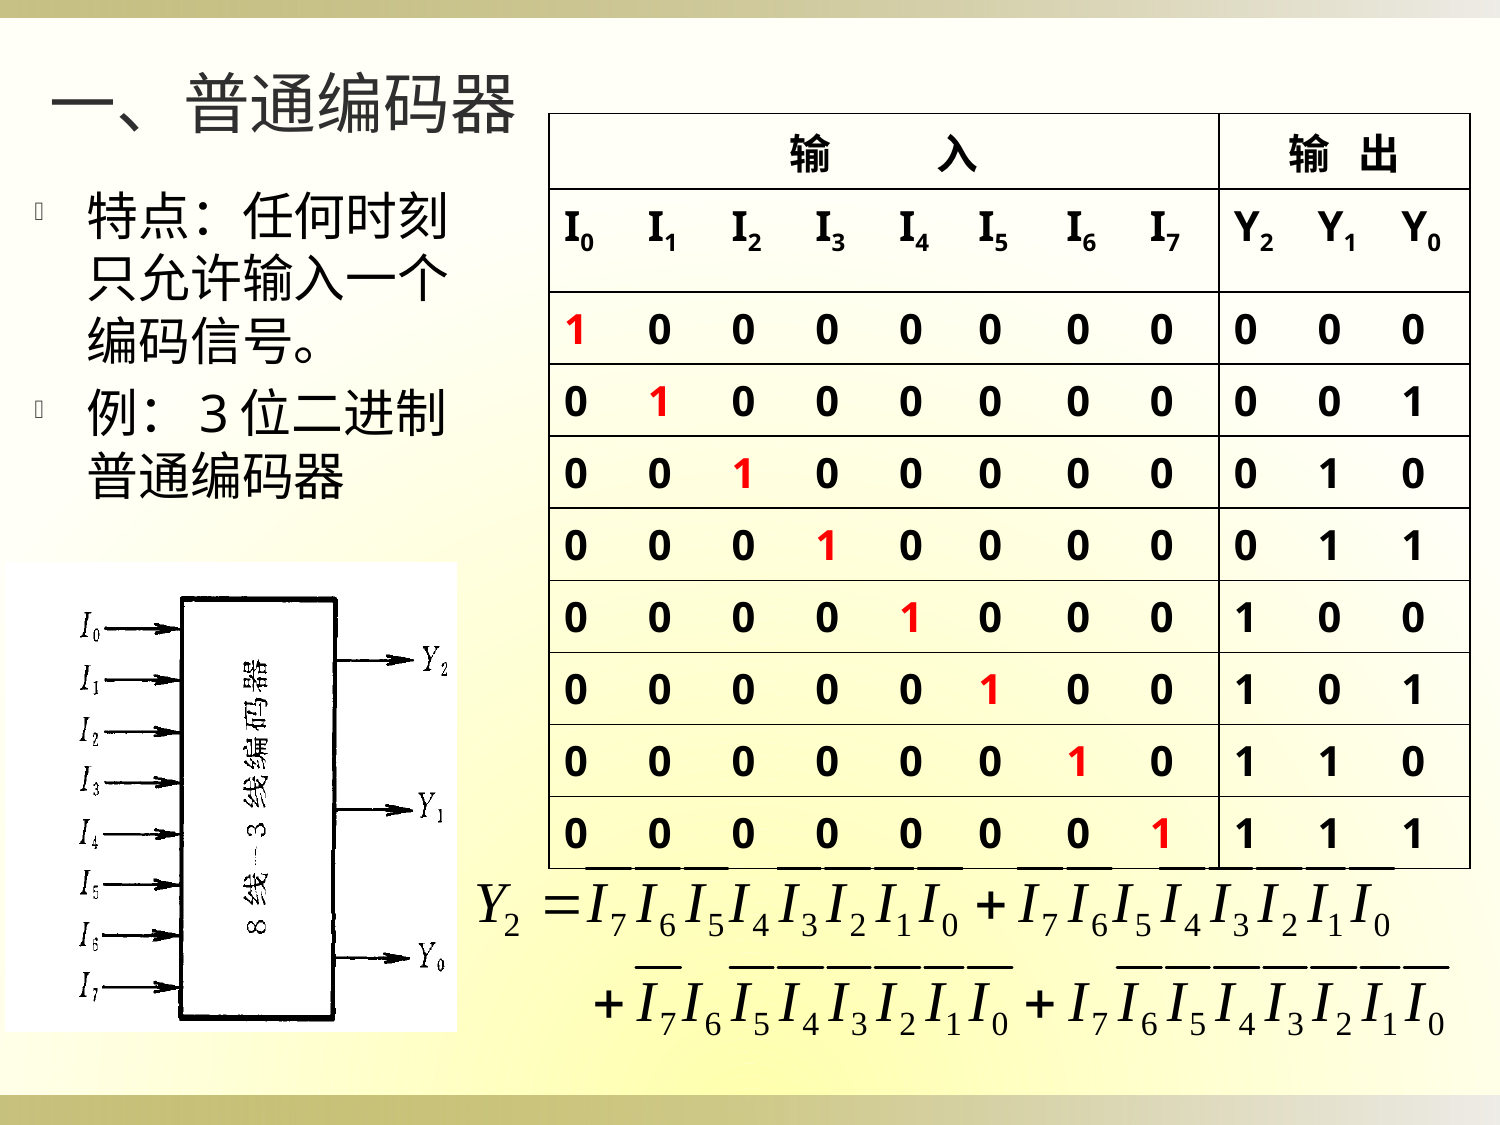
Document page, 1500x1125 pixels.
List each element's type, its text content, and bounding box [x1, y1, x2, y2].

table_cell 0 [633, 797, 717, 854]
table_cell 0 [884, 725, 963, 796]
table_cell 1 [1303, 725, 1386, 796]
table_cell I2 [717, 190, 800, 291]
table_cell 0 [1303, 653, 1386, 724]
table_cell 1 [800, 509, 884, 580]
table_cell 0 [1220, 437, 1303, 507]
table_cell 0 [963, 725, 1052, 796]
table_cell 0 [550, 365, 633, 435]
table_cell 0 [717, 581, 800, 652]
table_cell 0 [963, 437, 1052, 507]
table_cell 0 [1386, 293, 1469, 363]
table_cell 1 [1386, 365, 1469, 435]
table_cell 0 [550, 797, 633, 854]
table_cell 0 [633, 437, 717, 507]
table_cell 0 [1052, 581, 1135, 652]
table_cell Y2 [1220, 190, 1303, 291]
table_cell I4 [884, 190, 963, 291]
table_cell 1 [1386, 653, 1469, 724]
table_cell 0 [963, 797, 1052, 854]
table_cell I0 [550, 190, 633, 291]
table_cell 0 [884, 509, 963, 580]
table_cell 0 [550, 725, 633, 796]
table_cell 0 [550, 581, 633, 652]
table_cell 1 [1220, 653, 1303, 724]
table_cell 0 [1303, 293, 1386, 363]
table_cell 0 [963, 509, 1052, 580]
table_cell 0 [633, 725, 717, 796]
table_cell 0 [633, 581, 717, 652]
table_cell 0 [800, 797, 884, 854]
table_cell 0 [1135, 581, 1218, 652]
table_cell 0 [1220, 509, 1303, 580]
table_cell I1 [633, 190, 717, 291]
table_cell 0 [800, 581, 884, 652]
table_cell 0 [550, 437, 633, 507]
table_cell 1 [1386, 509, 1469, 580]
table_cell 0 [633, 509, 717, 580]
text_box 特点：任何时刻只允许输入一个编码信号。 例：3位二进制普通编码器 [19, 175, 481, 519]
table_cell 0 [800, 725, 884, 796]
table_cell 0 [1135, 365, 1218, 435]
table_cell 0 [1135, 653, 1218, 724]
table_cell 0 [550, 653, 633, 724]
table_cell 0 [1386, 725, 1469, 796]
table_cell 0 [1303, 581, 1386, 652]
table_header 输 出 [1220, 114, 1469, 188]
table_cell 1 [1303, 797, 1386, 854]
table_cell 0 [633, 653, 717, 724]
table_cell 0 [800, 365, 884, 435]
table_cell 1 [1303, 509, 1386, 580]
table_cell 1 [1303, 437, 1386, 507]
table_cell 0 [884, 437, 963, 507]
table_cell 0 [884, 365, 963, 435]
table_cell I5 [963, 190, 1052, 291]
table_cell I7 [1135, 190, 1218, 291]
table_cell 1 [717, 437, 800, 507]
table_cell 0 [884, 797, 963, 854]
table_cell 0 [963, 365, 1052, 435]
table_cell Y0 [1386, 190, 1469, 291]
table_cell 0 [1052, 509, 1135, 580]
table_cell 0 [717, 365, 800, 435]
table_cell 0 [963, 293, 1052, 363]
table_cell 1 [1220, 725, 1303, 796]
table_cell 0 [717, 653, 800, 724]
table_cell 0 [1052, 653, 1135, 724]
table_cell 0 [1135, 509, 1218, 580]
table_cell 0 [1386, 581, 1469, 652]
table_cell 0 [884, 293, 963, 363]
table_cell 0 [1303, 365, 1386, 435]
table_cell 1 [1052, 725, 1135, 796]
table_cell 1 [963, 653, 1052, 724]
table_cell 0 [717, 509, 800, 580]
text_box 一、普通编码器 [35, 54, 545, 200]
table_cell 0 [800, 653, 884, 724]
table_header 输 入 [550, 114, 1218, 188]
table_cell 1 [1386, 797, 1469, 868]
table_cell 1 [884, 581, 963, 652]
table_cell 1 [1220, 581, 1303, 652]
table_cell 1 [550, 293, 633, 363]
table_cell 0 [1135, 725, 1218, 796]
table_cell 0 [1220, 365, 1303, 435]
table_cell 0 [1220, 293, 1303, 363]
table_cell 0 [800, 437, 884, 507]
table_cell 0 [633, 293, 717, 363]
table_cell 0 [717, 797, 800, 854]
table_cell Y1 [1303, 190, 1386, 291]
table_cell 0 [963, 581, 1052, 652]
table_cell 0 [550, 509, 633, 580]
table_cell 1 [633, 365, 717, 435]
table_cell 0 [1052, 797, 1135, 854]
table_cell 0 [800, 293, 884, 363]
table_cell 0 [1386, 437, 1469, 507]
table_cell 0 [717, 725, 800, 796]
table_cell 1 [1220, 797, 1303, 854]
table_cell I3 [800, 190, 884, 291]
table_cell 0 [884, 653, 963, 724]
table_cell 0 [1135, 437, 1218, 507]
table_cell 0 [717, 293, 800, 363]
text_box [468, 854, 1463, 1049]
table_cell 0 [1052, 437, 1135, 507]
table_cell 0 [1052, 293, 1135, 363]
table_cell I6 [1052, 190, 1135, 291]
picture [5, 561, 458, 1032]
table_cell 1 [1135, 797, 1218, 854]
table_cell 0 [1135, 293, 1218, 363]
table_cell 0 [1052, 365, 1135, 435]
